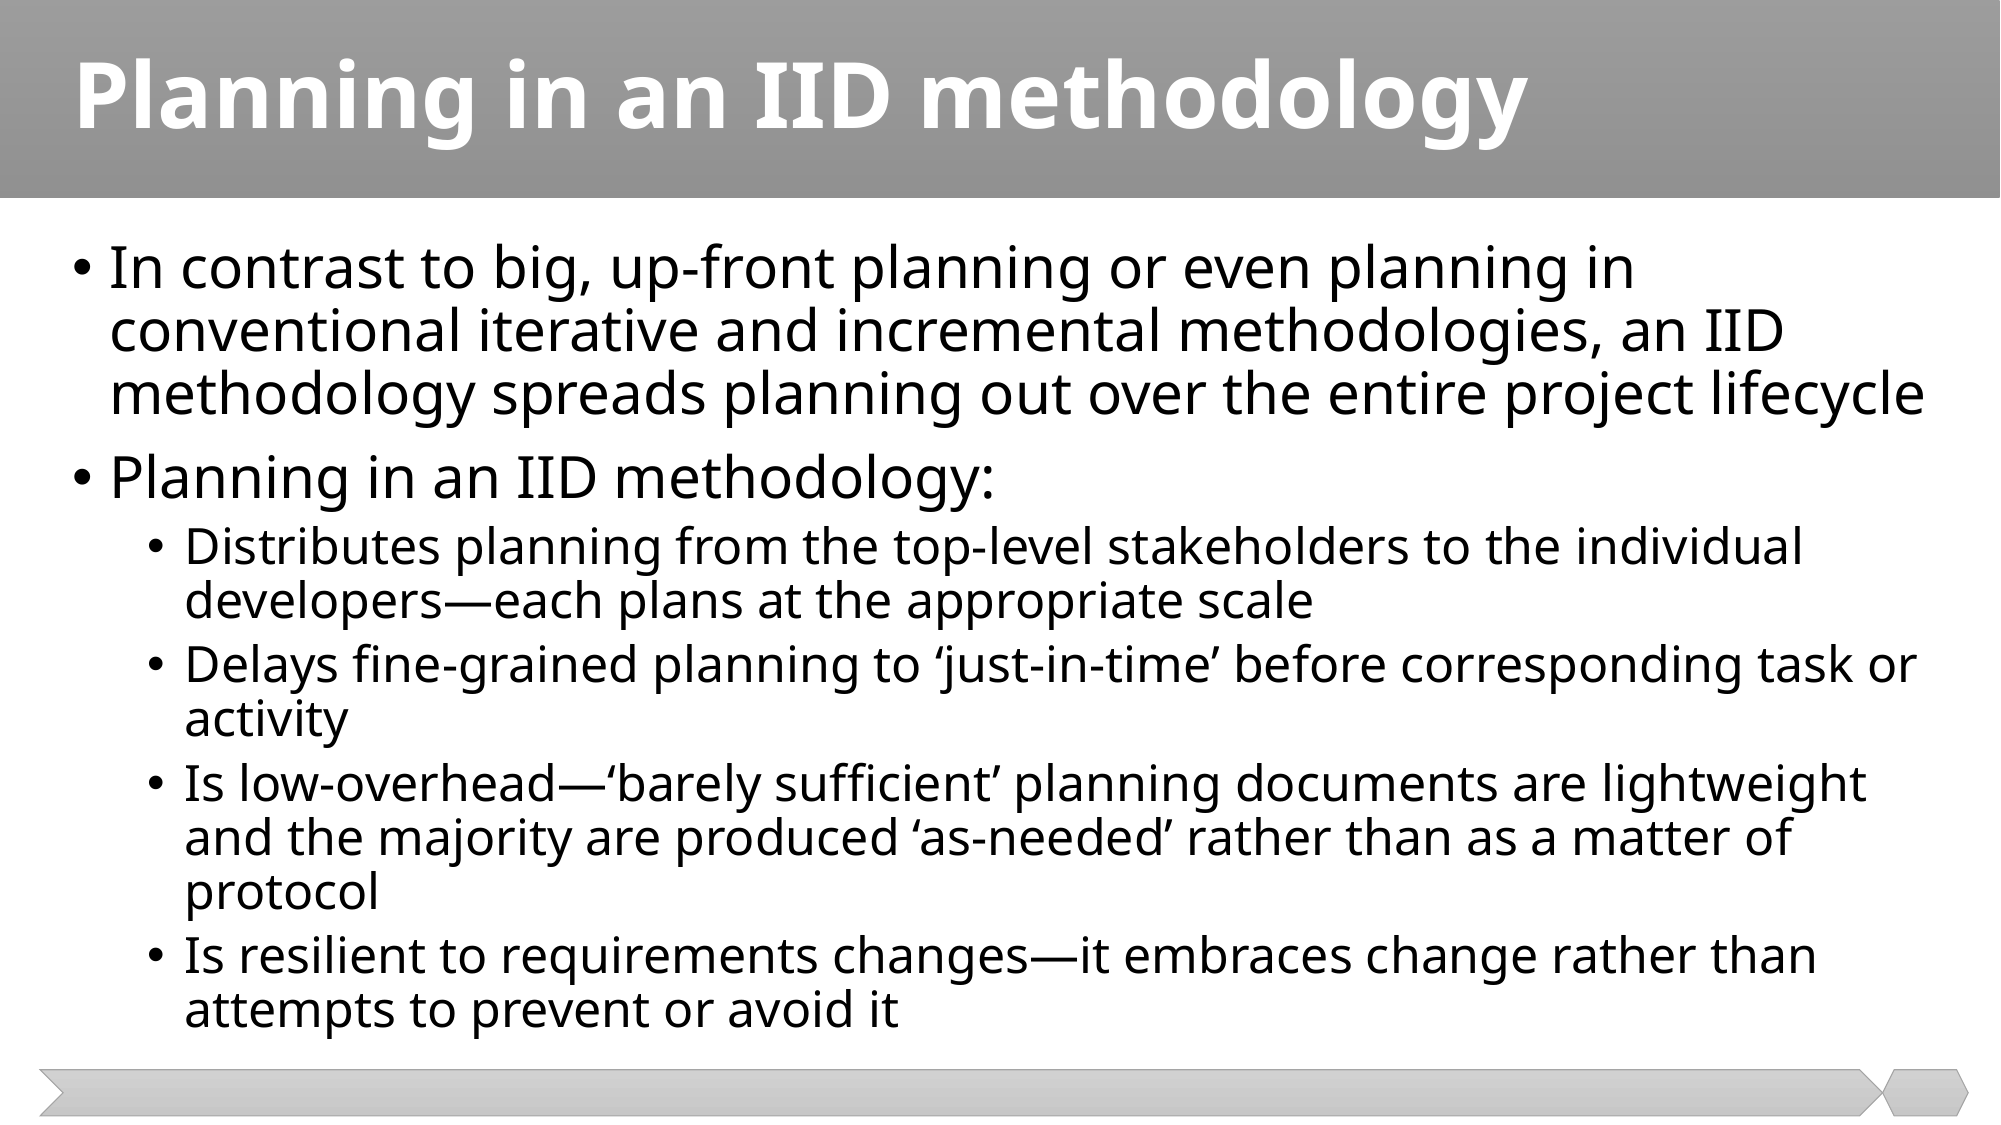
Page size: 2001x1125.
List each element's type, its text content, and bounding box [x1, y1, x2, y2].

list In contrast to big, up-front planning or even planning in conventional iterative and incremental methodologies, an IID methodology spreads planning out over the entire project lifecycle Planning in an IID methodology: Distributes planning from the top-level stakeholders to the individual developers—each plans at the appropriate scale Delays ﬁne-grained planning to ‘just-in-time’ before corresponding task or activity Is low-overhead—‘barely sufﬁcient’ planning documents are lightweight and the majority are produced ‘as-needed’ rather than as a matter of protocol Is resilient to requirements changes—it embraces change rather than attempts to prevent or avoid it [56, 230, 1969, 1010]
title Planning in an IID methodology [56, 0, 1969, 199]
